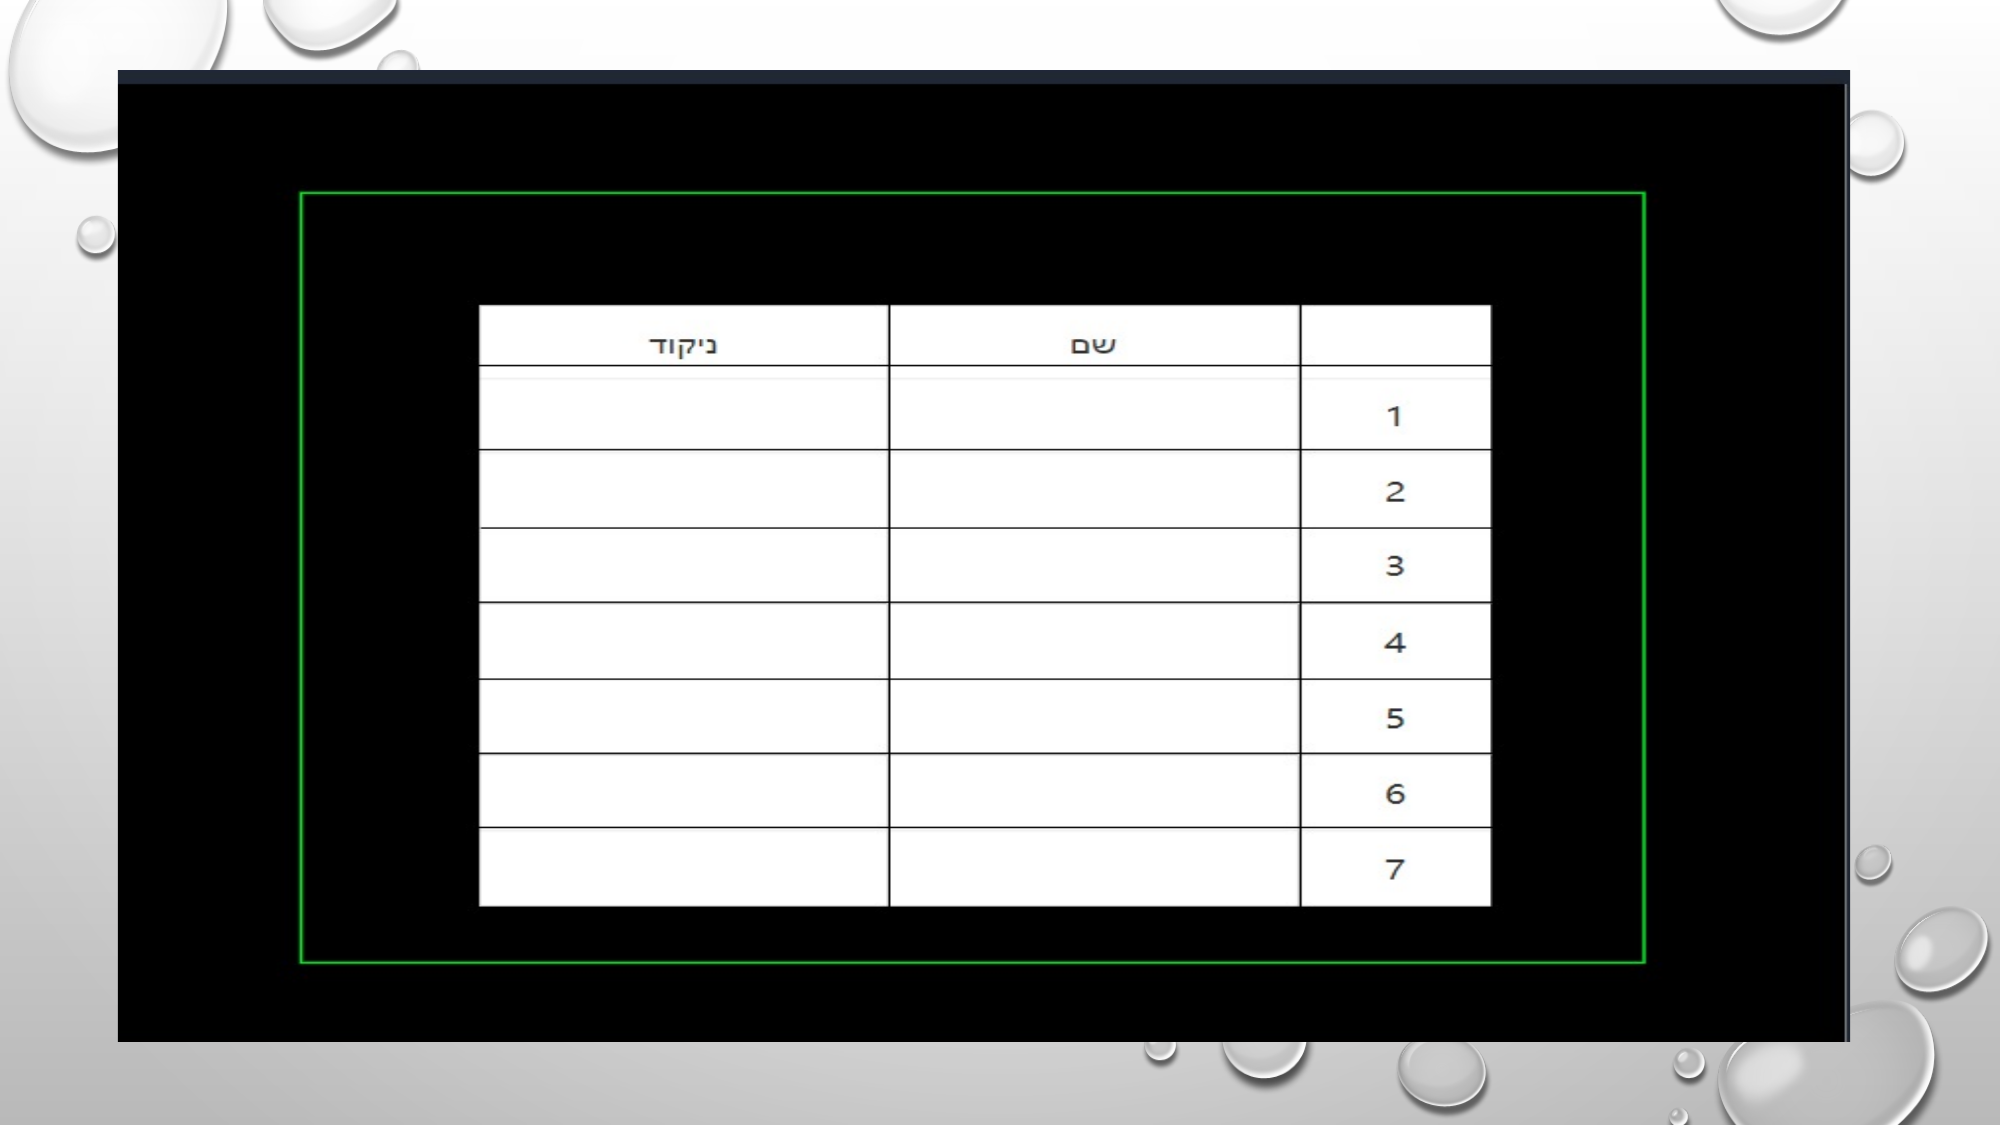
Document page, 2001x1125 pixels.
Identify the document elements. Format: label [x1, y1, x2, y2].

list [117, 62, 1851, 1042]
picture [0, 0, 2000, 1125]
